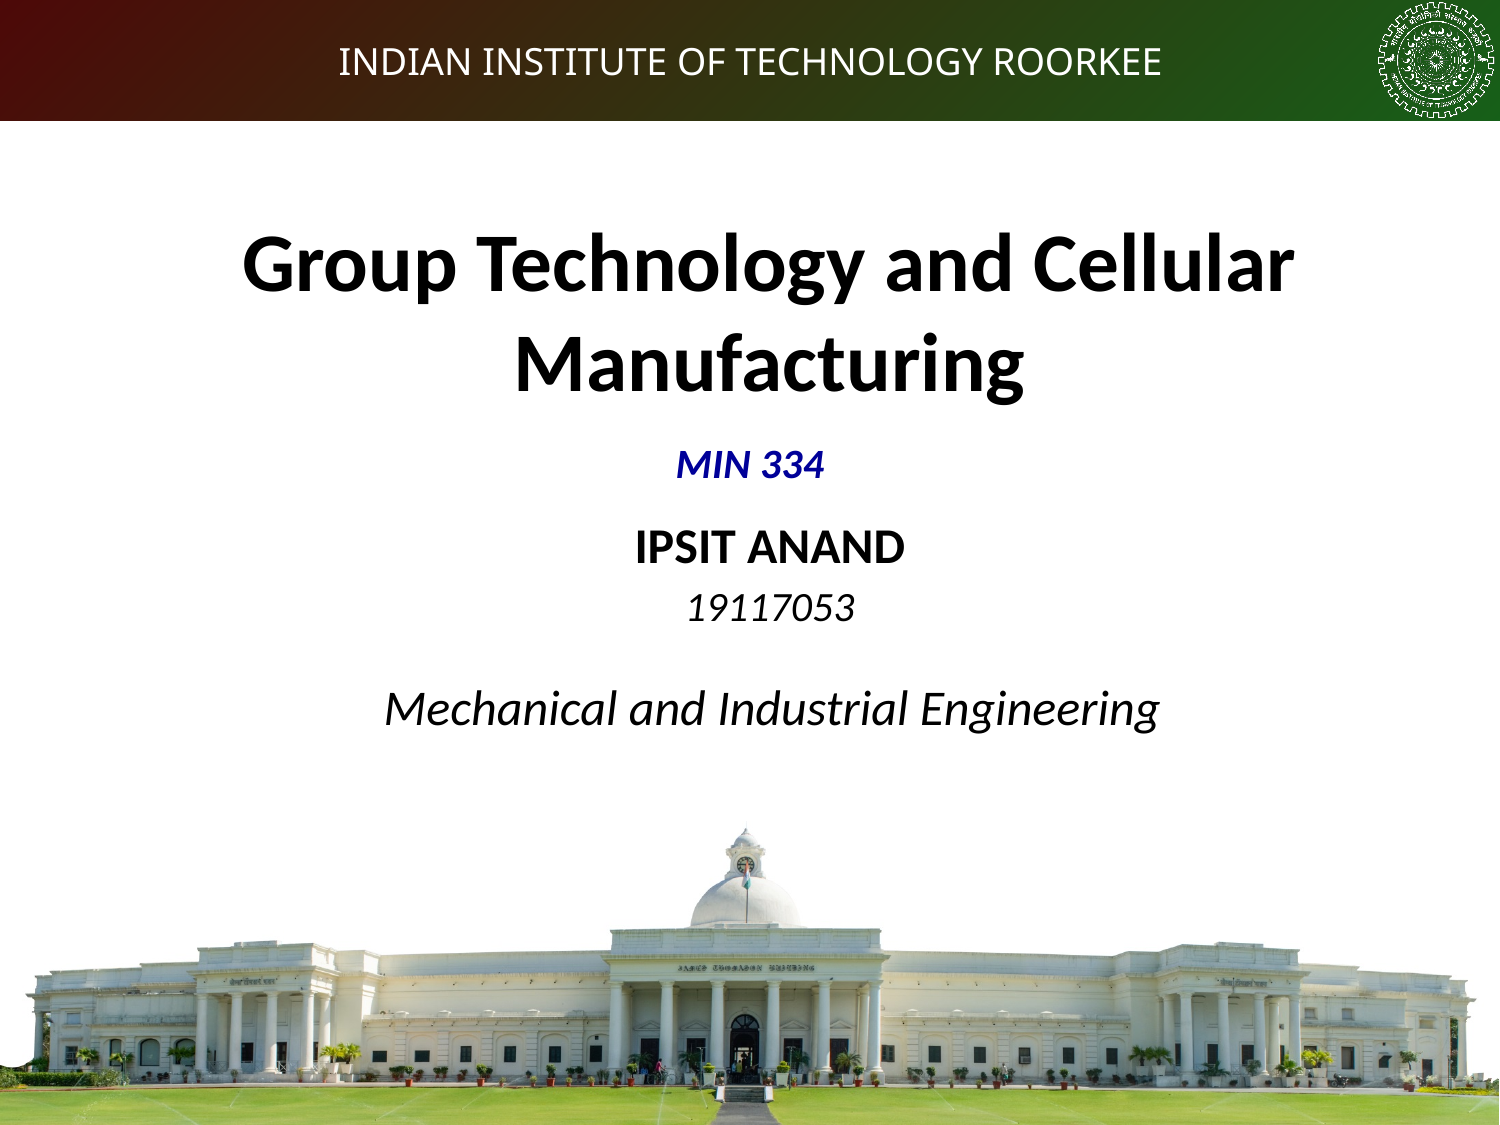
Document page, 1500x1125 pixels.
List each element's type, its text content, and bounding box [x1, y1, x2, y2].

title Group Technology and Cellular Manufacturing [175, 267, 1365, 350]
text_box Mechanical and Industrial Engineering [368, 667, 1210, 743]
list MIN 334 [155, 424, 1345, 495]
picture [1374, 0, 1499, 120]
list IPSIT ANAND [175, 511, 1365, 568]
list 19117053 [175, 568, 1365, 638]
picture [0, 821, 1499, 1125]
